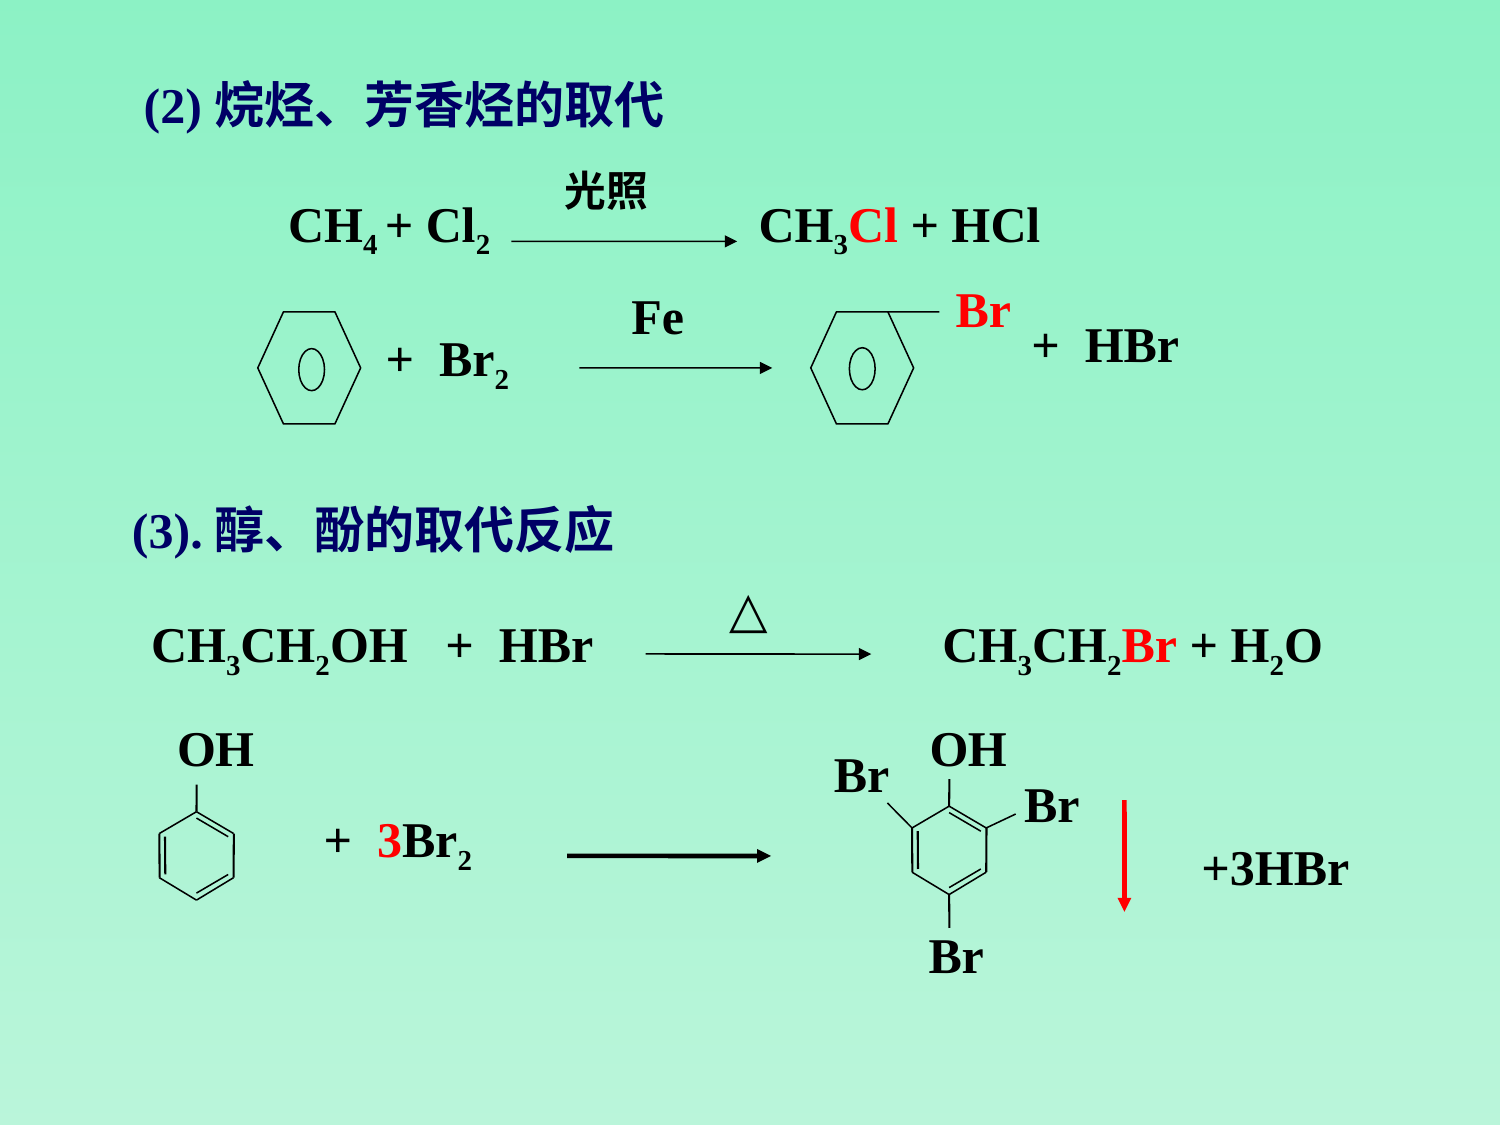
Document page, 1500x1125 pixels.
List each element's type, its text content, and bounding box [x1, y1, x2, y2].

text_box (3).醇、酚的取代反应 [117, 491, 750, 567]
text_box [257, 269, 1198, 425]
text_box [128, 569, 1346, 690]
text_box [159, 715, 1373, 974]
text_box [247, 156, 1081, 270]
text_box (2)烷烃、芳香烃的取代 [128, 66, 833, 142]
